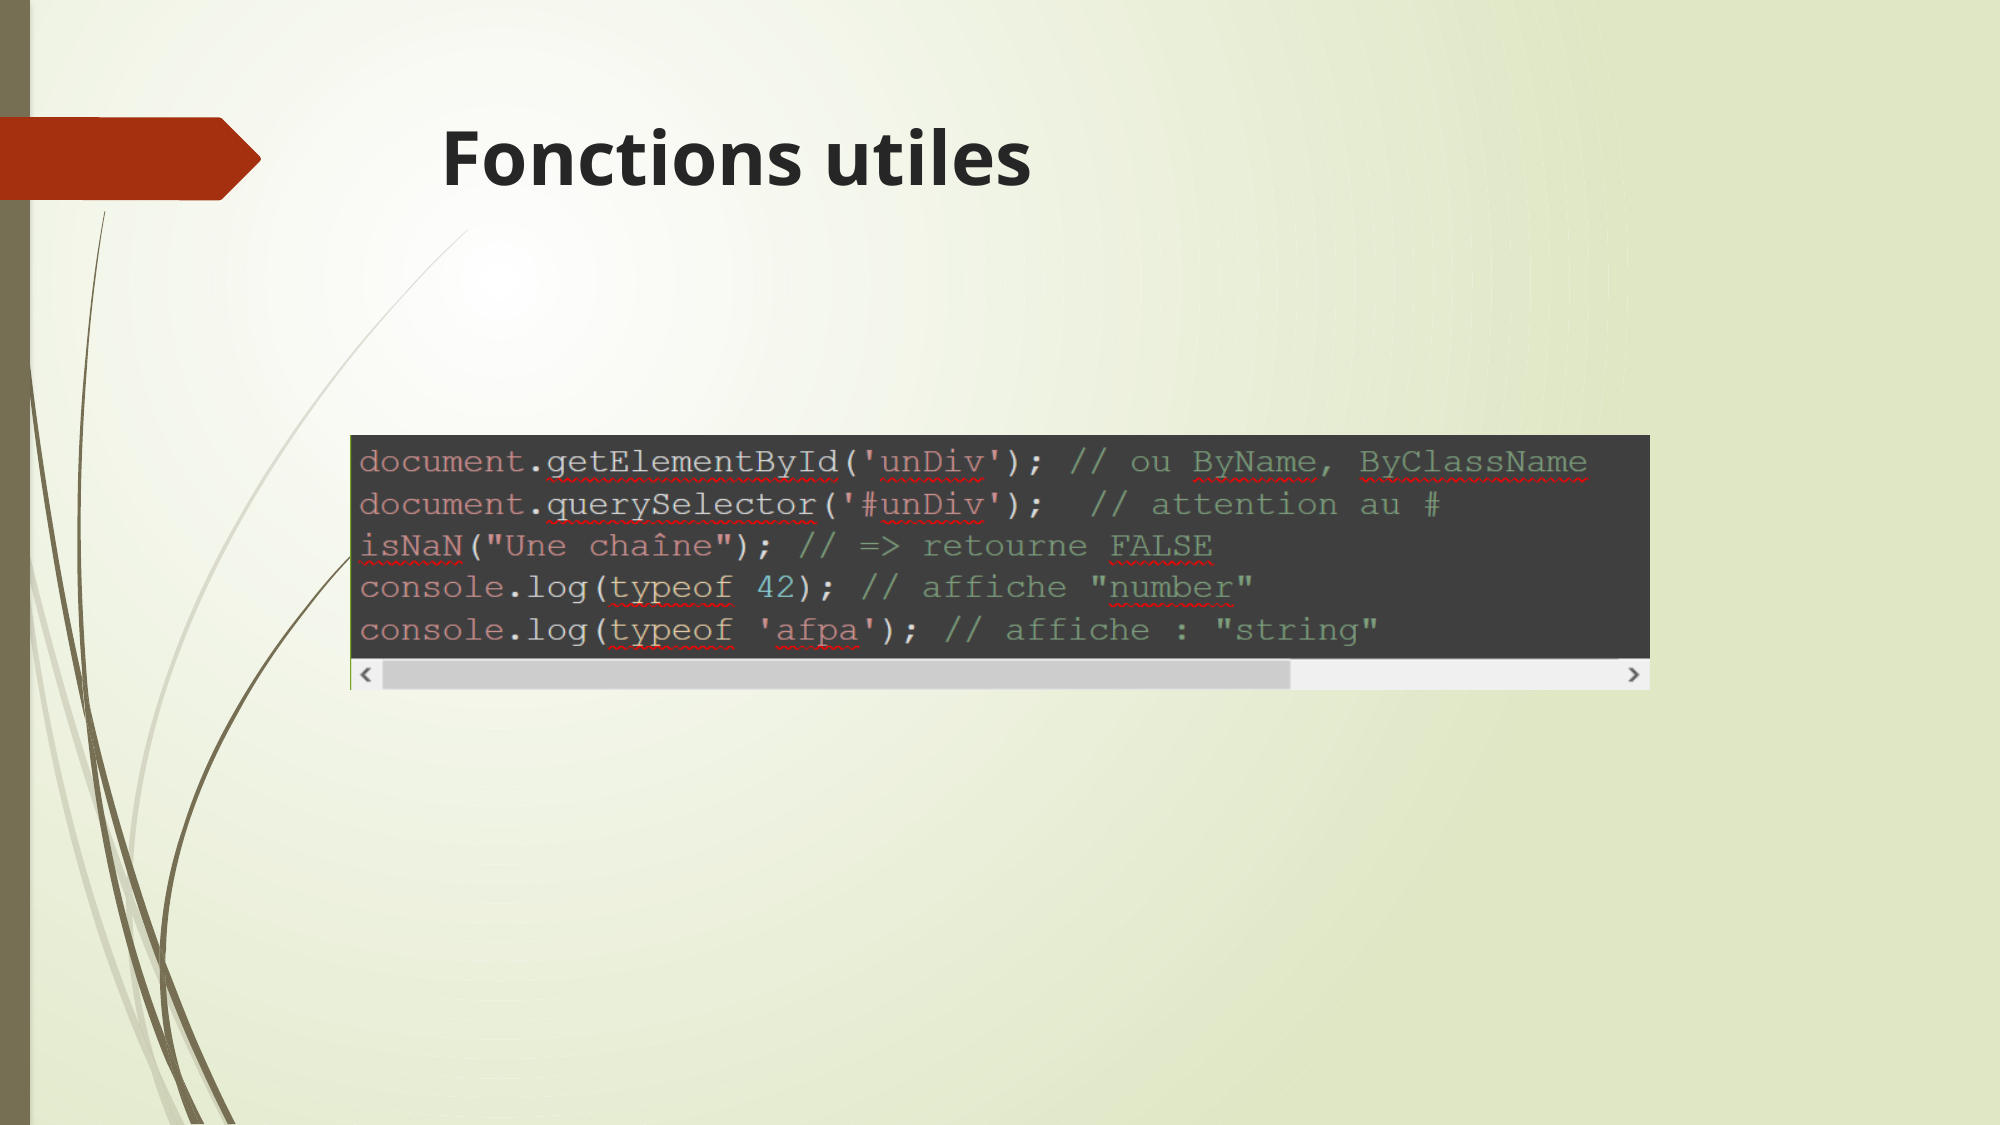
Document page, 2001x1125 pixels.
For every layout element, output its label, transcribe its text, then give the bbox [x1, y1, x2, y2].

title Fonctions utiles [425, 102, 1888, 217]
picture [350, 435, 1650, 690]
